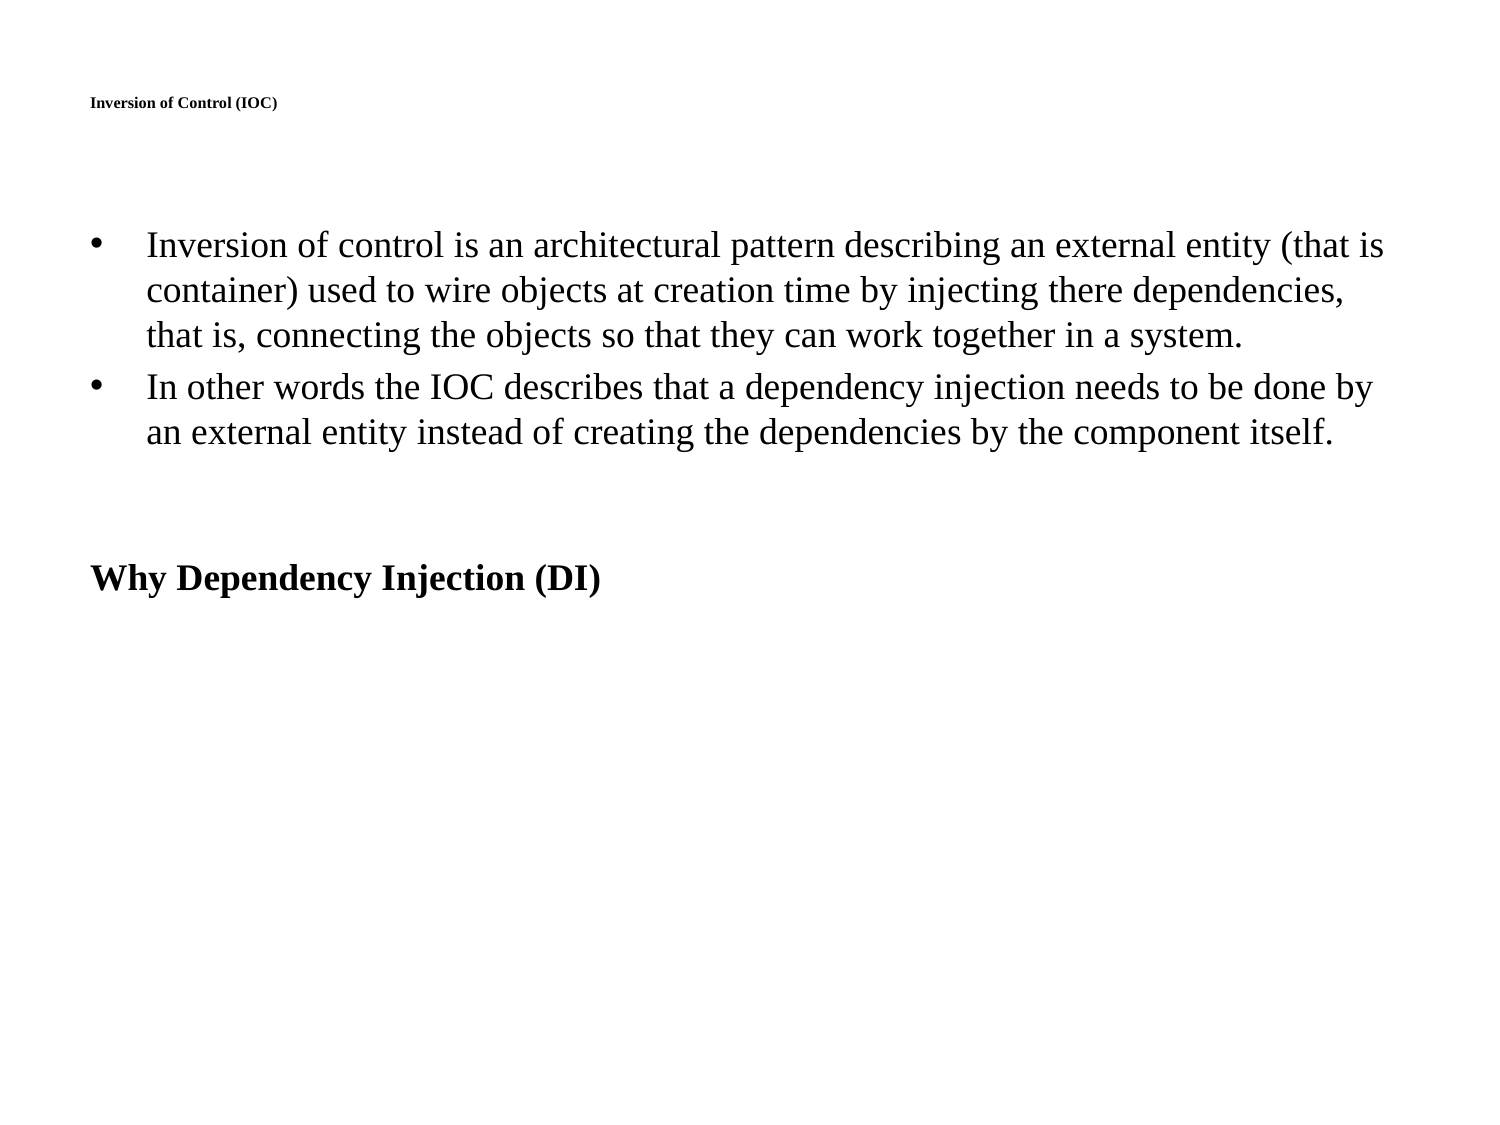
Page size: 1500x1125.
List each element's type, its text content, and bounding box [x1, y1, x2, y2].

title Inversion of Control (IOC) [75, 45, 1425, 163]
list Inversion of control is an architectural pattern describing an external entity (that is container) used to wire objects at creation time by injecting there dependencies, that is, connecting the objects so that they can work together in a system. In other words the IOC describes that a dependency injection needs to be done by an external entity instead of creating the dependencies by the component itself. Why Dependency Injection (DI) [75, 212, 1425, 1005]
